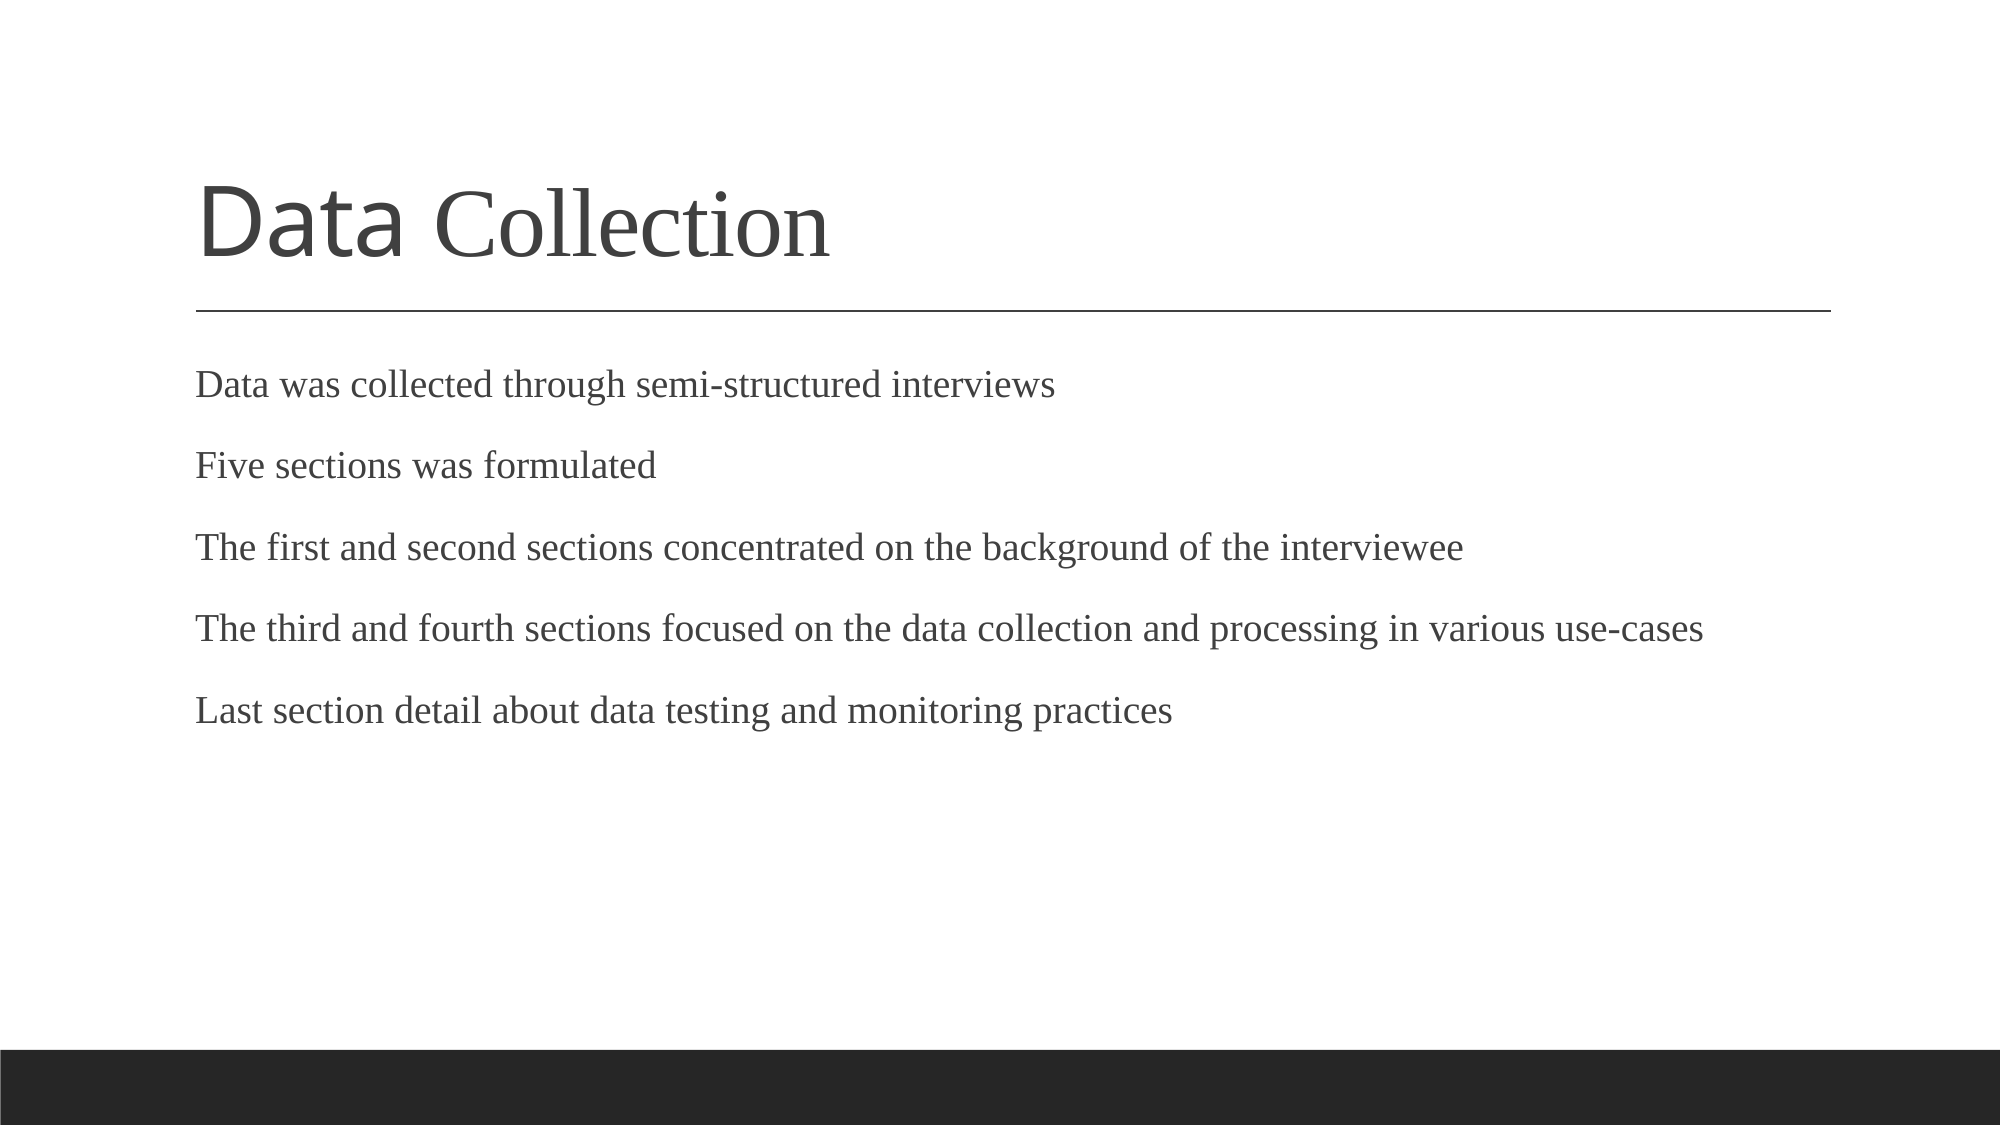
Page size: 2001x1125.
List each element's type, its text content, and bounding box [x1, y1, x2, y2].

list Data was collected through semi-structured interviews Five sections was formulated The first and second sections concentrated on the background of the interviewee The third and fourth sections focused on the data collection and processing in various use-cases Last section detail about data testing and monitoring practices [180, 345, 1830, 963]
title Data Collection [180, 47, 1830, 285]
